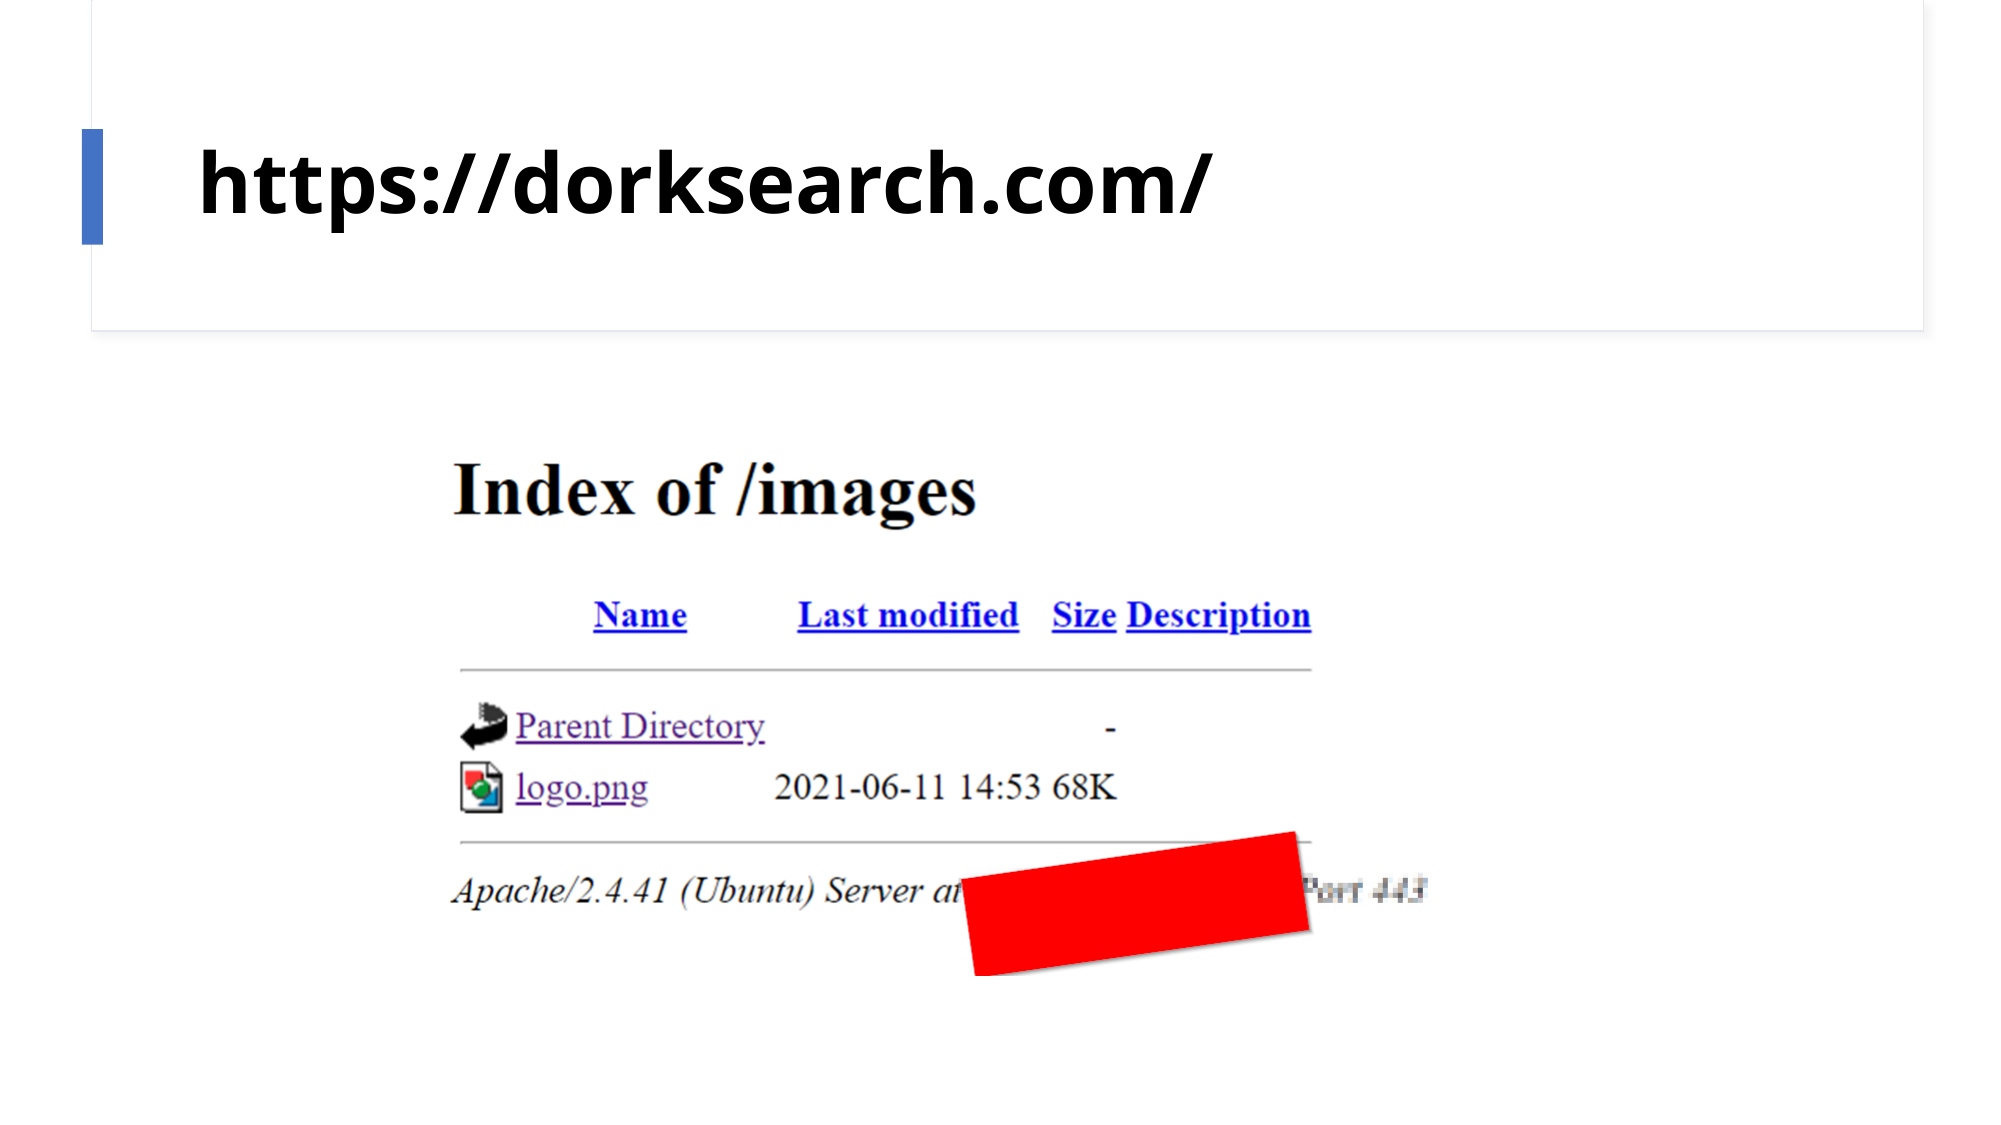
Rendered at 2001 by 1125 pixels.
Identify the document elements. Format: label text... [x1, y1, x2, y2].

title https://dorksearch.com/ [183, 90, 1851, 284]
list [439, 442, 1595, 976]
